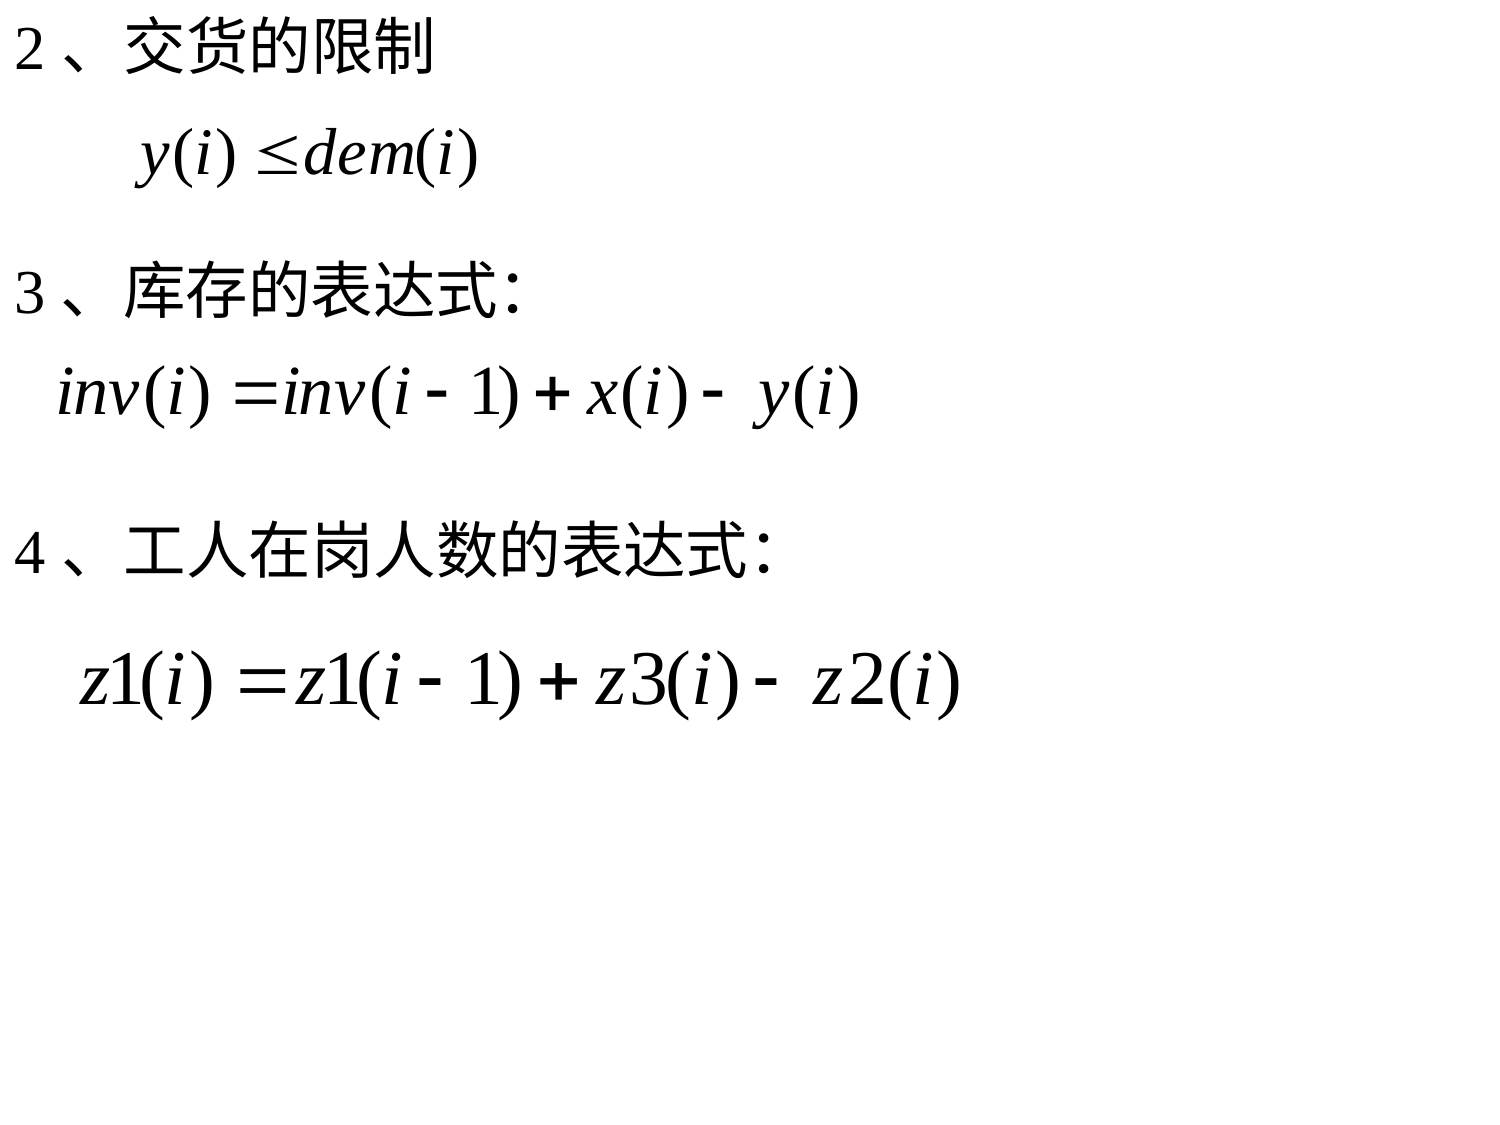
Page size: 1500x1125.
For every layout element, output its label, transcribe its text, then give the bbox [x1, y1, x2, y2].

text_box 4、工人在岗人数的表达式： [0, 503, 975, 594]
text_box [47, 349, 874, 444]
text_box 3、库存的表达式： [0, 243, 585, 334]
text_box 2、交货的限制 [0, 0, 544, 90]
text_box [64, 633, 975, 737]
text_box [124, 113, 490, 203]
